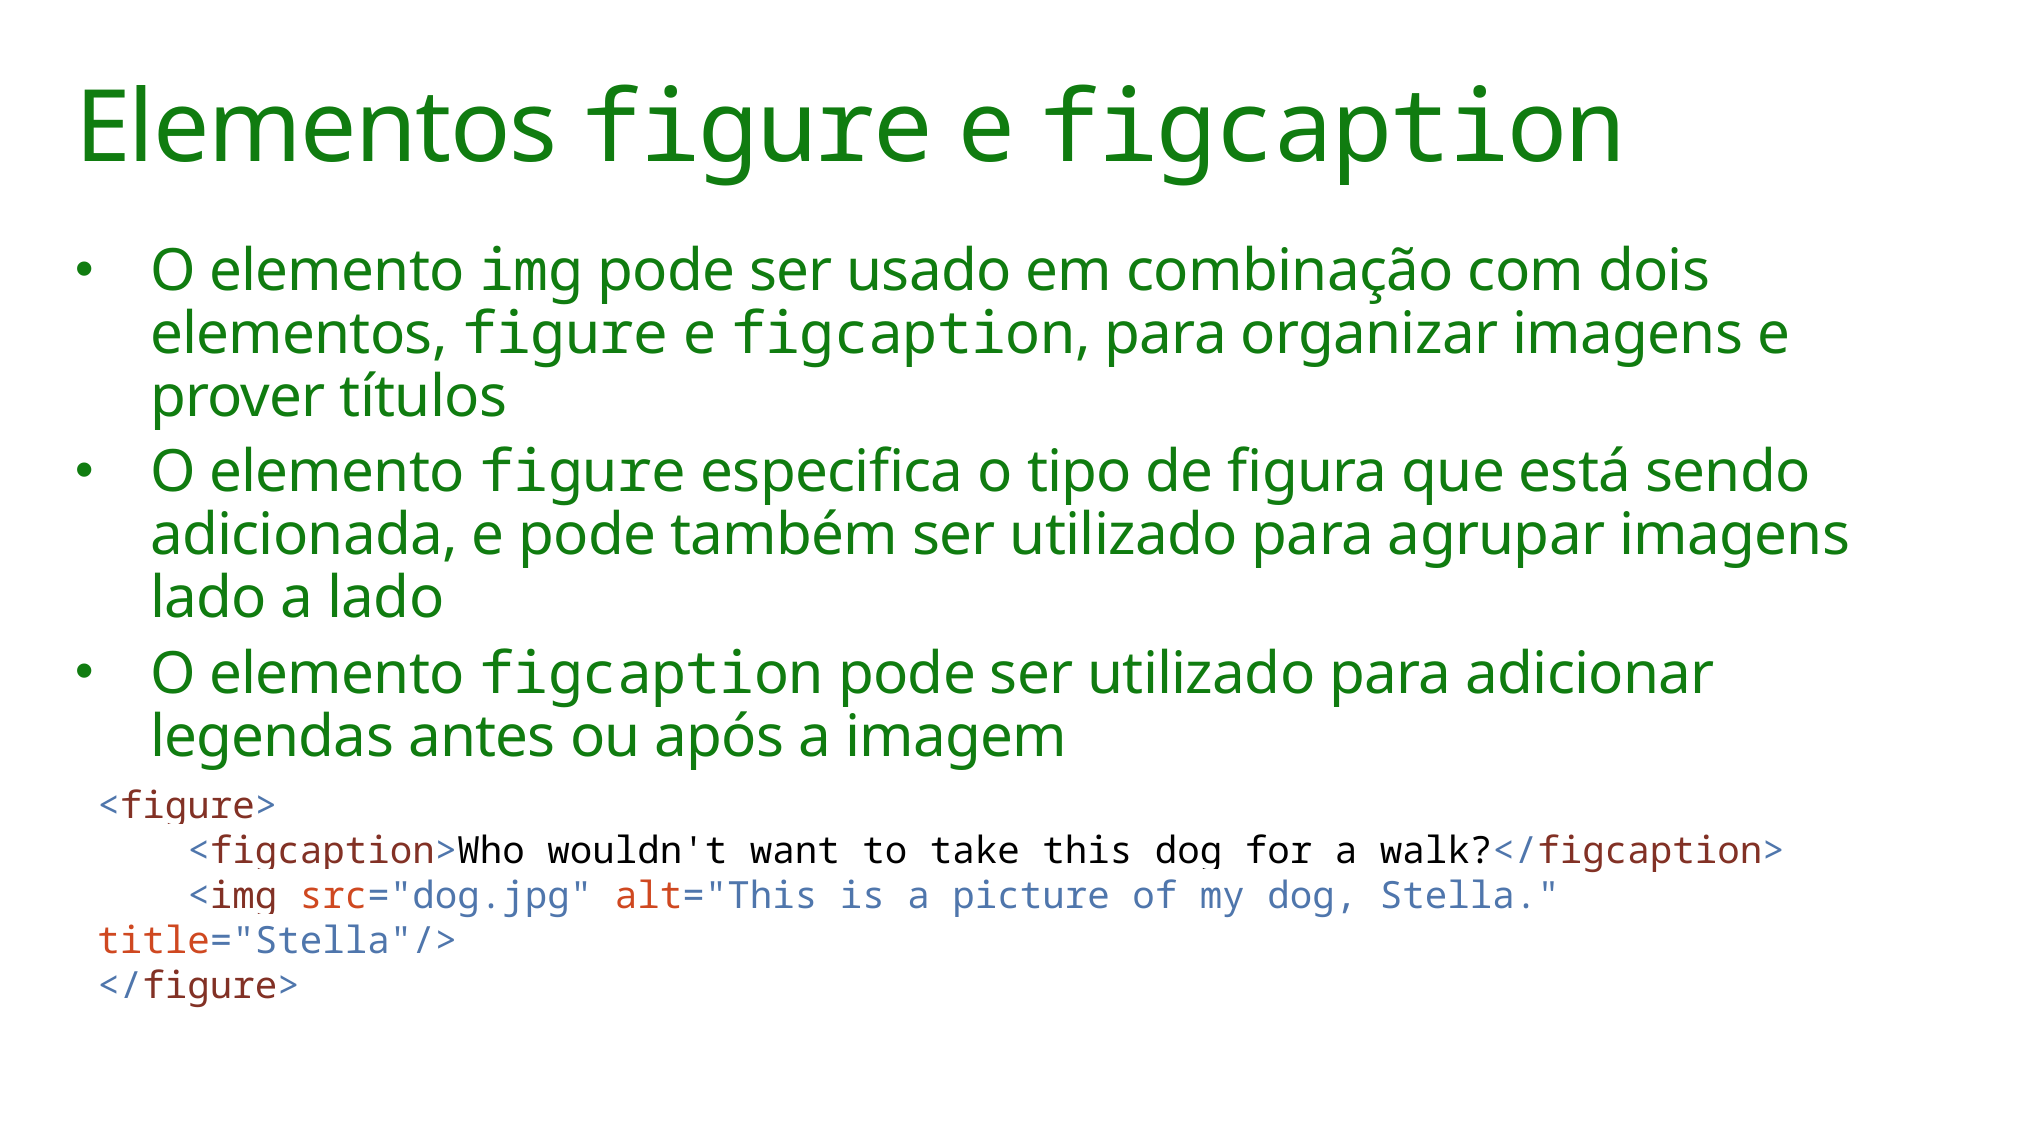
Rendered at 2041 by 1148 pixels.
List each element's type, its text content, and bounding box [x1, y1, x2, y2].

text_box <figure> <figcaption>Who wouldn't want to take this dog for a walk?</figcaption> <img src="dog.jpg" alt="This is a picture of my dog, Stella." title="Stella"/> </figure> [82, 773, 1945, 1014]
title Elementos figure e figcaption [60, 60, 1980, 210]
list O elemento img pode ser usado em combinação com dois elementos, figure e figcaption, para organizar imagens e prover títulos O elemento figure especifica o tipo de figura que está sendo adicionada, e pode também ser utilizado para agrupar imagens lado a lado O elemento figcaption pode ser utilizado para adicionar legendas antes ou após a imagem [60, 225, 1980, 663]
